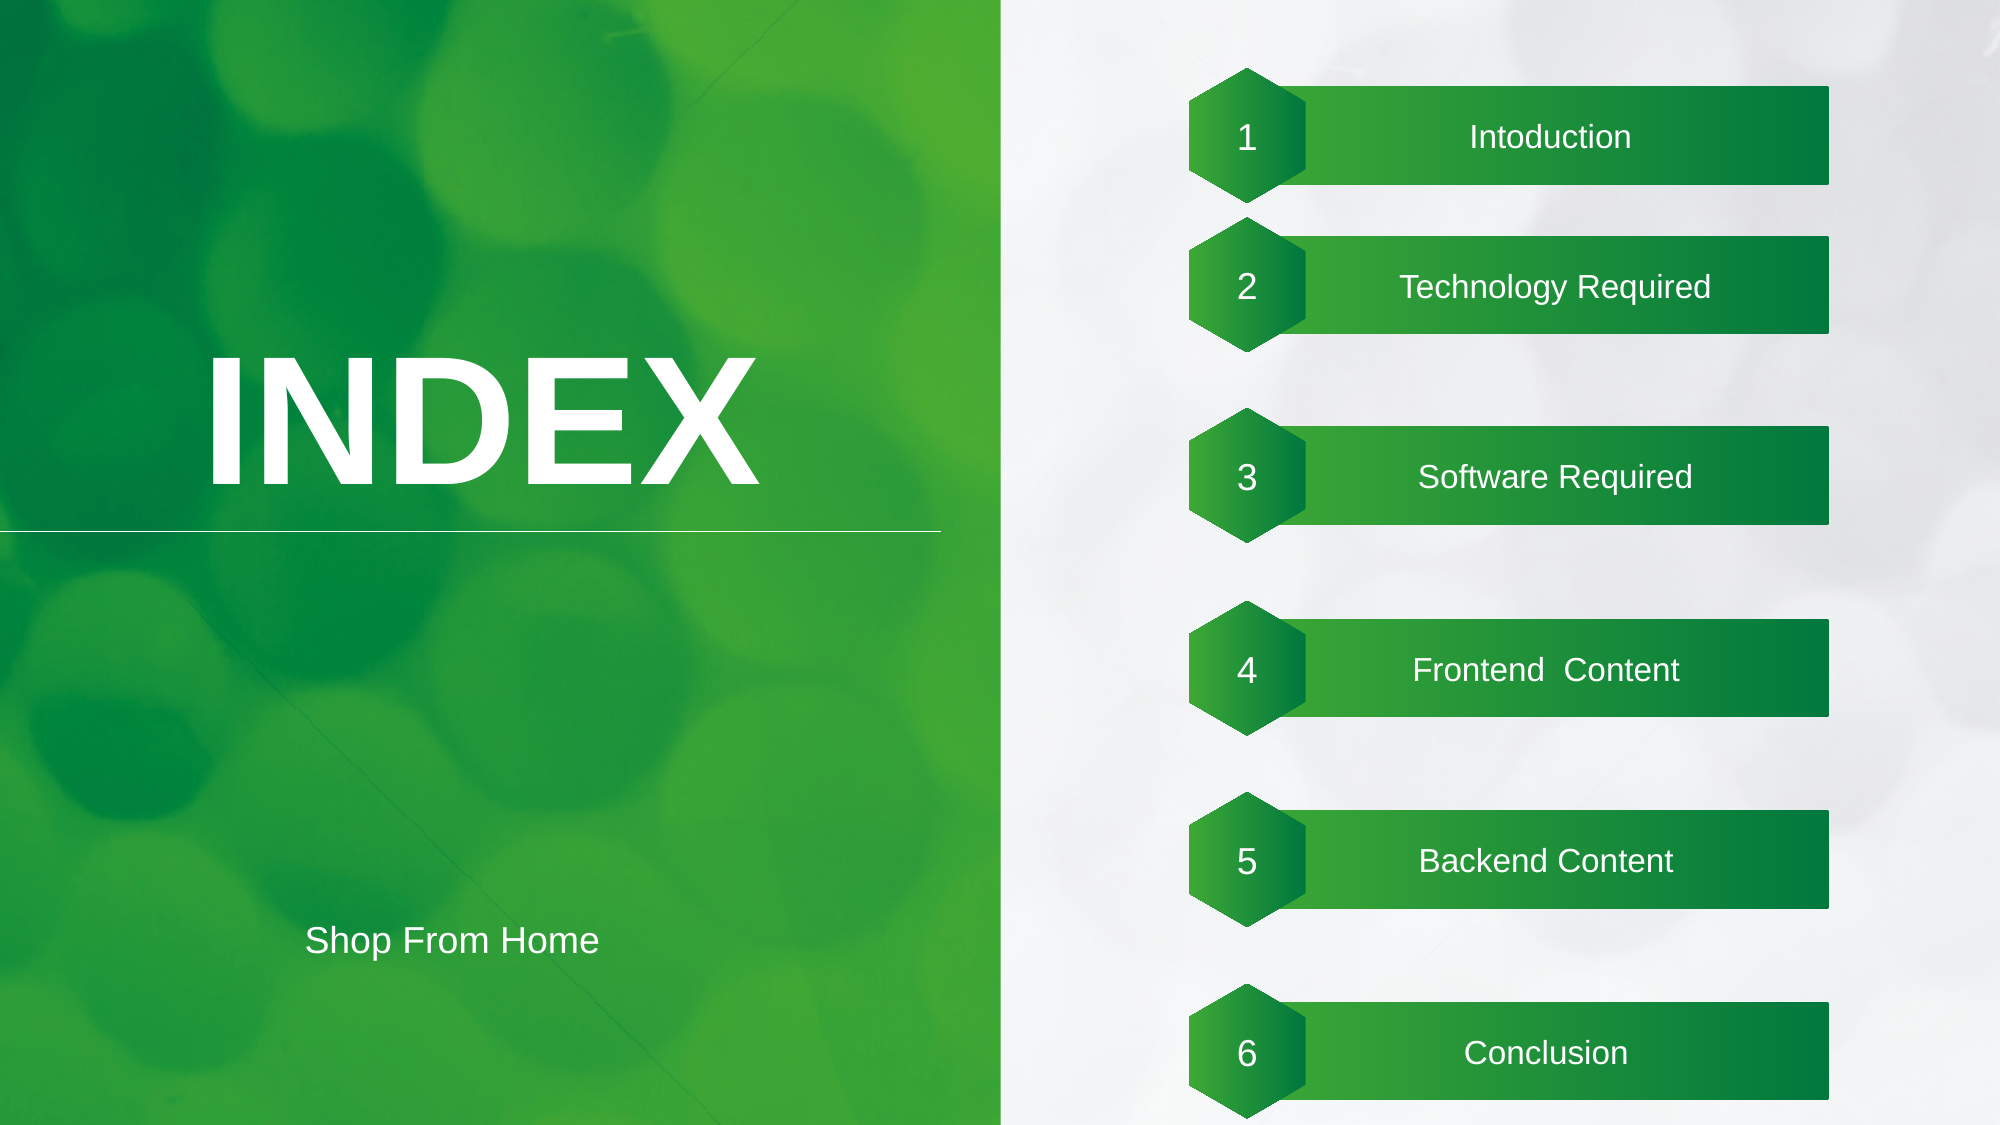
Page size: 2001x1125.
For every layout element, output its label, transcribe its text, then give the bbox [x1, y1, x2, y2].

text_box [1188, 983, 1829, 1119]
text_box INDEX [186, 294, 777, 529]
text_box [1188, 407, 1829, 543]
picture [0, 0, 2000, 1125]
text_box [1188, 600, 1829, 736]
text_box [1188, 217, 1829, 353]
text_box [1188, 792, 1829, 928]
text_box Shop From Home [289, 908, 616, 968]
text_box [1188, 68, 1829, 204]
